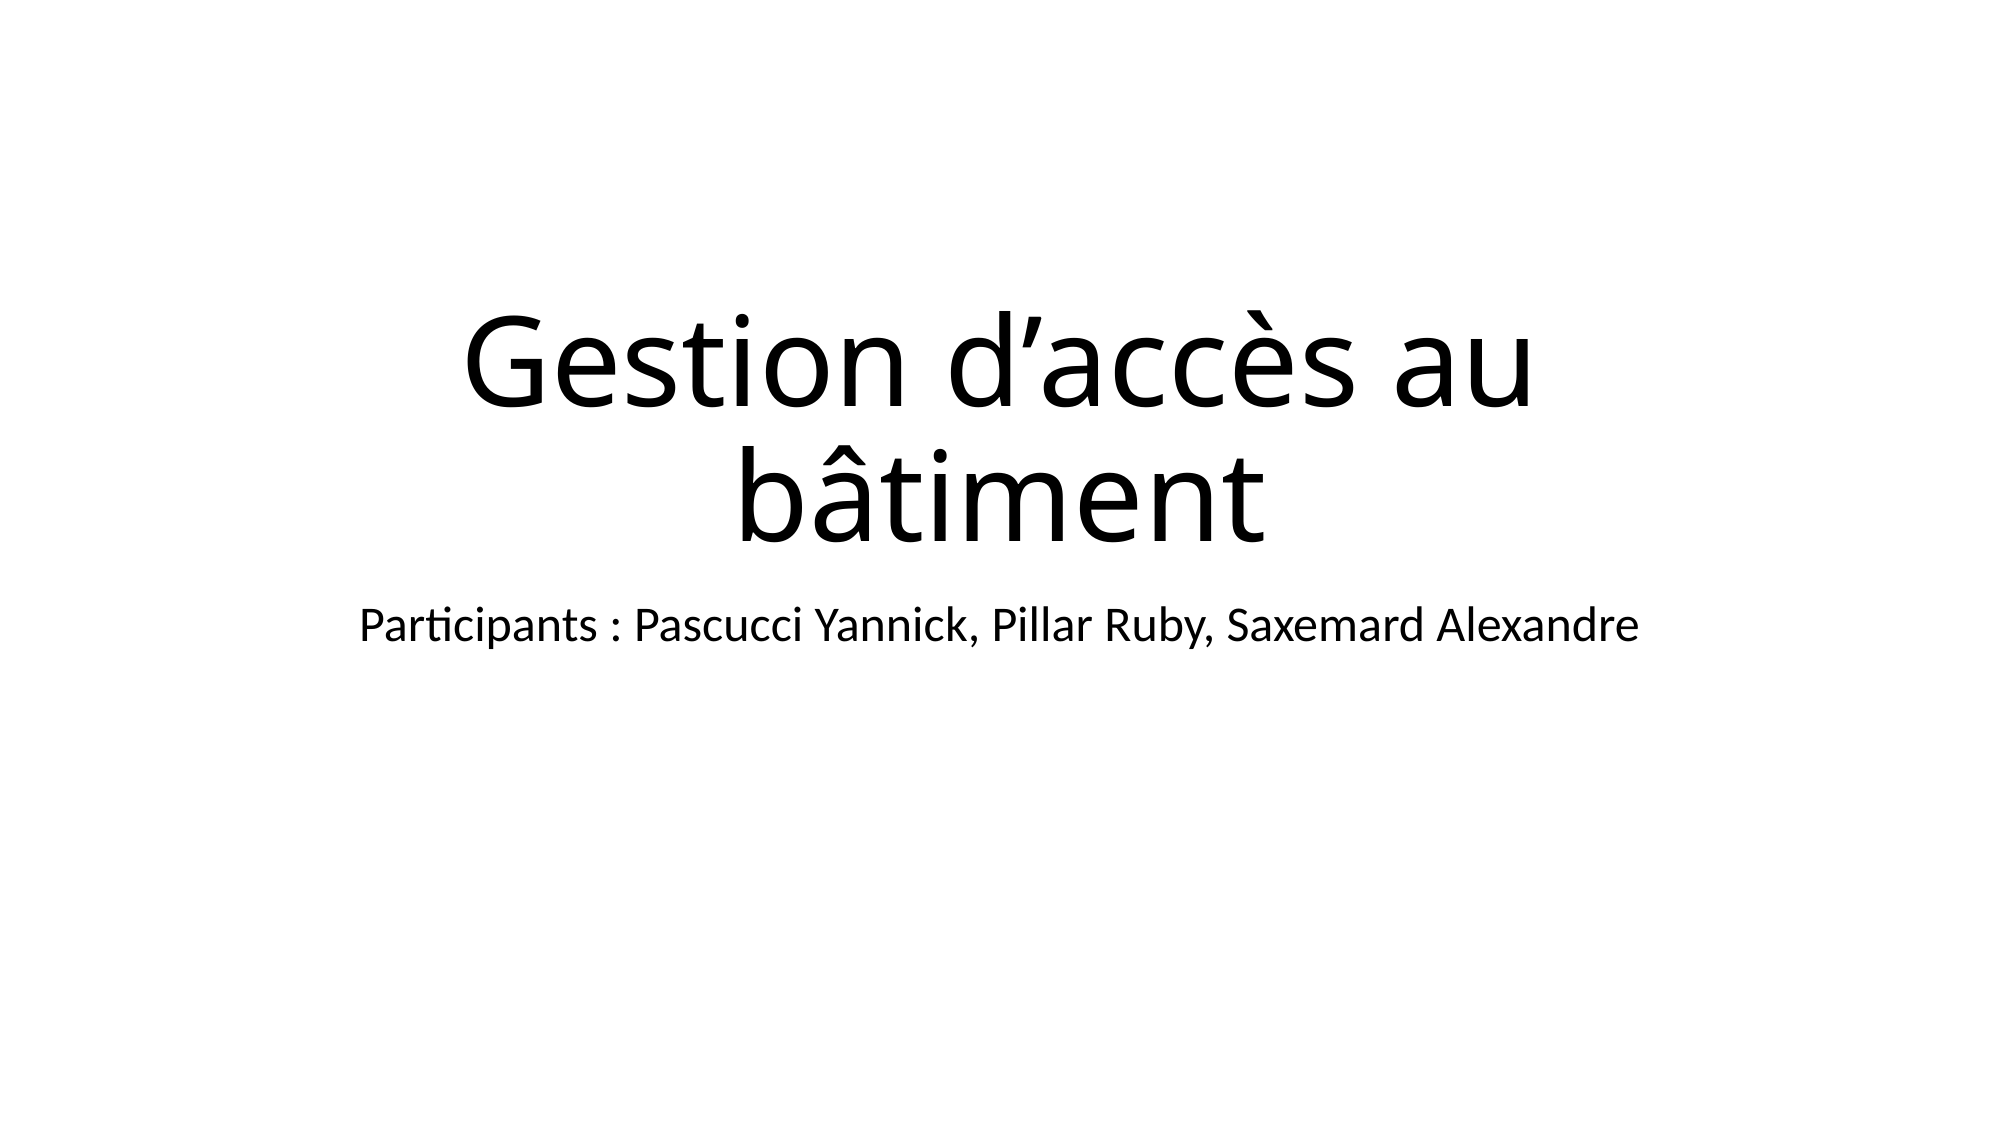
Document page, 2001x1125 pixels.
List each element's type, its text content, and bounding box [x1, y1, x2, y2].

subtitle Participants : Pascucci Yannick, Pillar Ruby, Saxemard Alexandre [249, 590, 1750, 863]
title Gestion d’accès au bâtiment [249, 184, 1750, 576]
